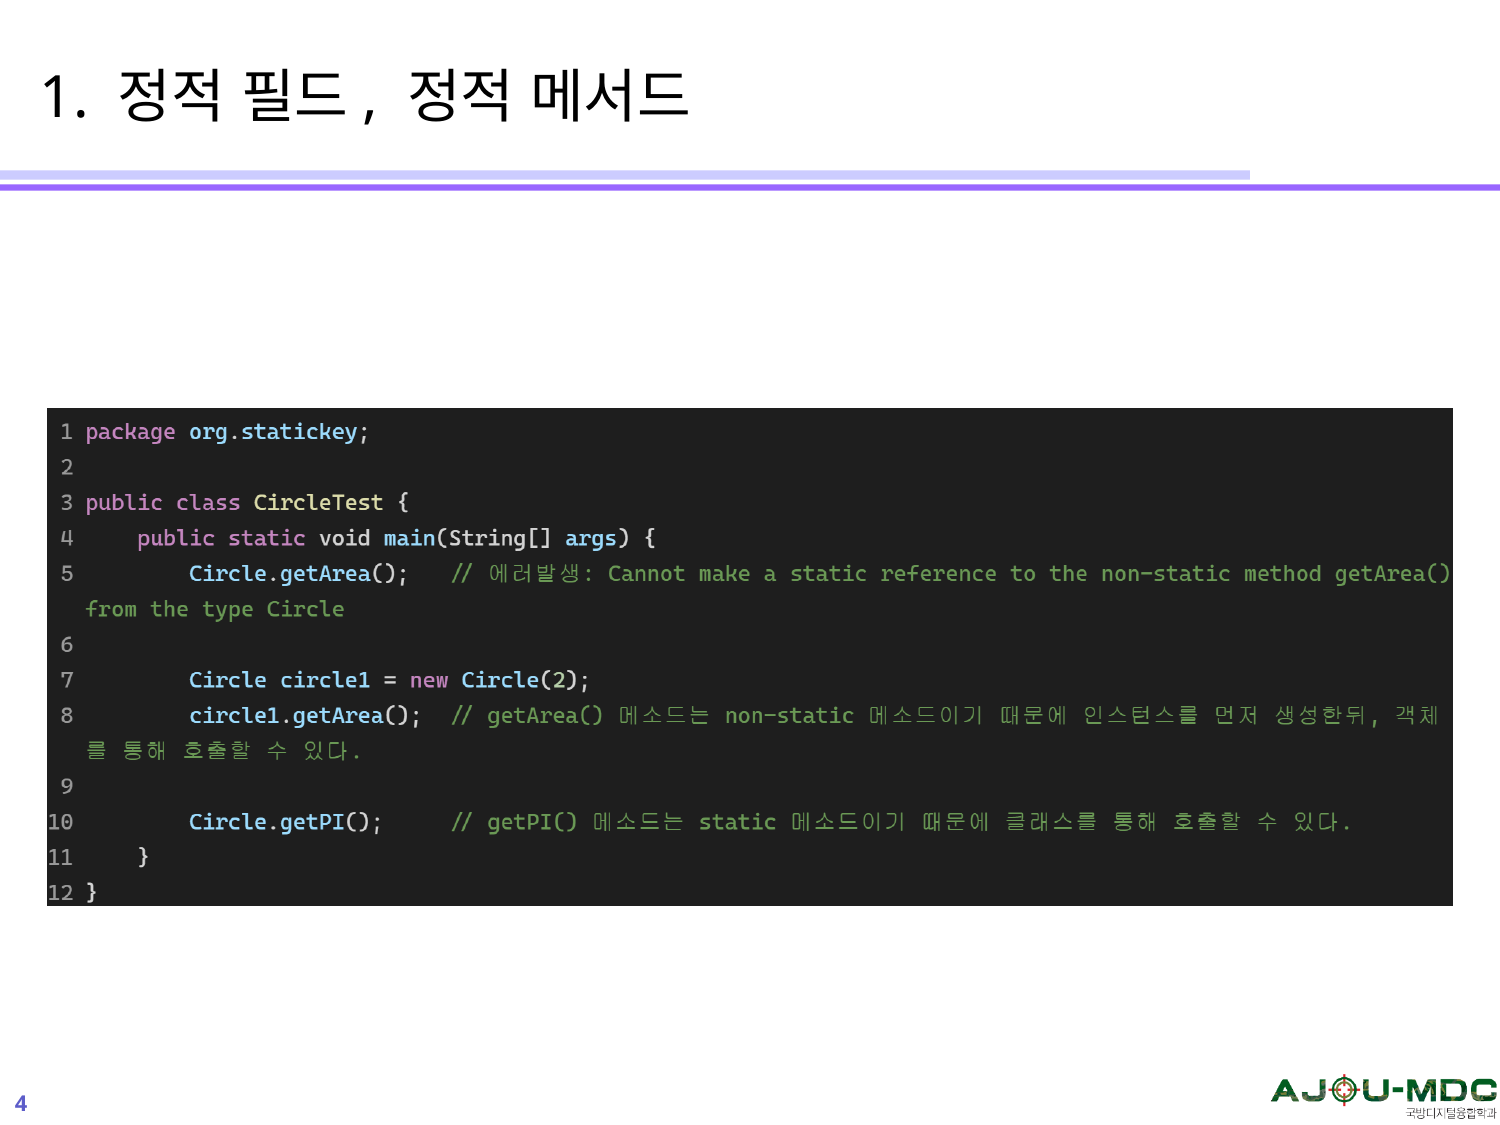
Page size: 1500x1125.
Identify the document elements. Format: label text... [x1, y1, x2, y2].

title 1. 정적 필드, 정적 메서드 [24, 26, 1475, 163]
picture [1268, 1072, 1500, 1122]
slide_number 4 [0, 1082, 138, 1125]
picture [46, 408, 1454, 906]
